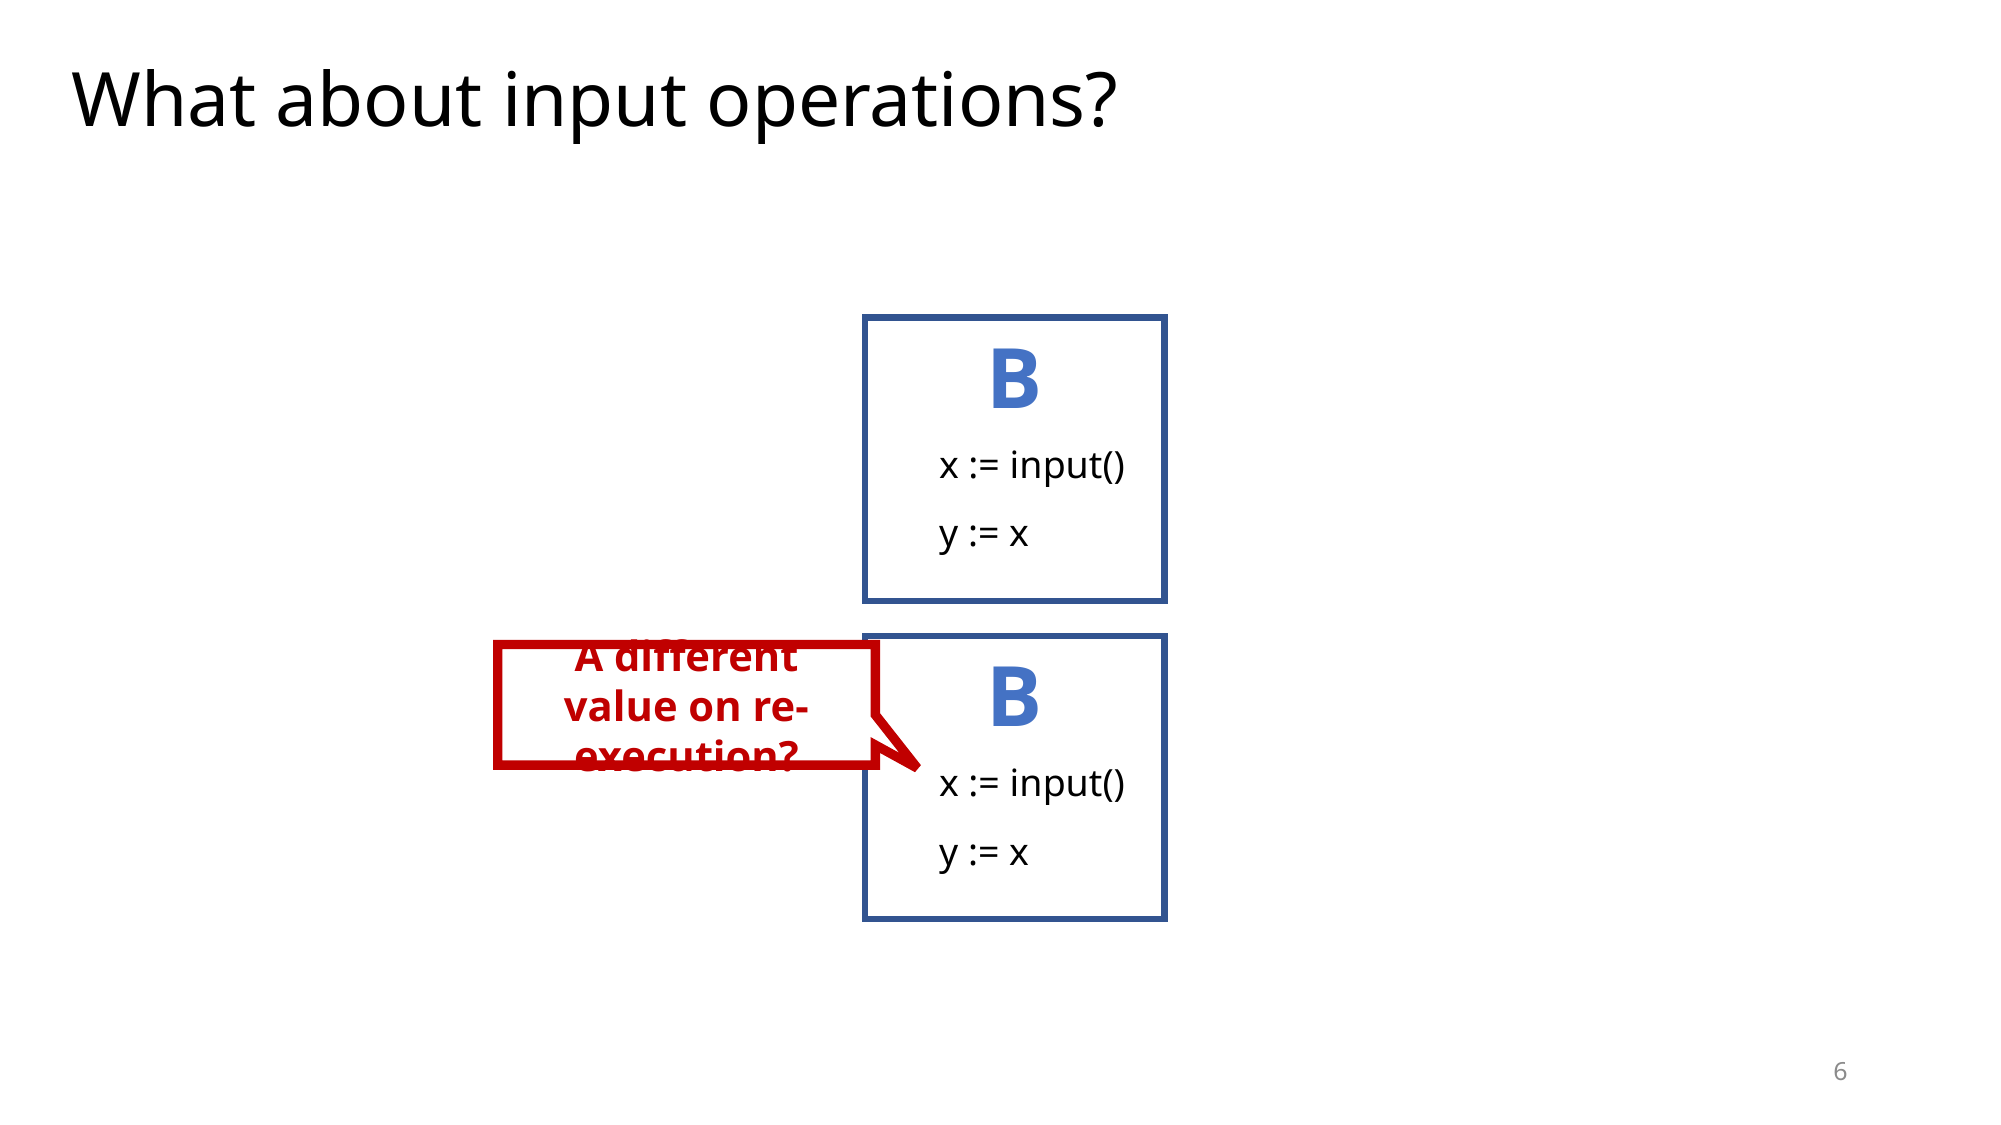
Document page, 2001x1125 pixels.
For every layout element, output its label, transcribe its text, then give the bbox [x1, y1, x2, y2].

slide_number 6 [1412, 1042, 1863, 1103]
text_box B [864, 635, 1166, 920]
text_box y := x [924, 502, 1063, 562]
text_box x := input() [924, 752, 1149, 812]
text_box y := x [924, 820, 1063, 881]
text_box x := input() [924, 433, 1149, 494]
text_box B [864, 316, 1166, 602]
text_box A different value on re-execution? [496, 643, 919, 769]
title What about input operations? [56, 42, 1782, 163]
